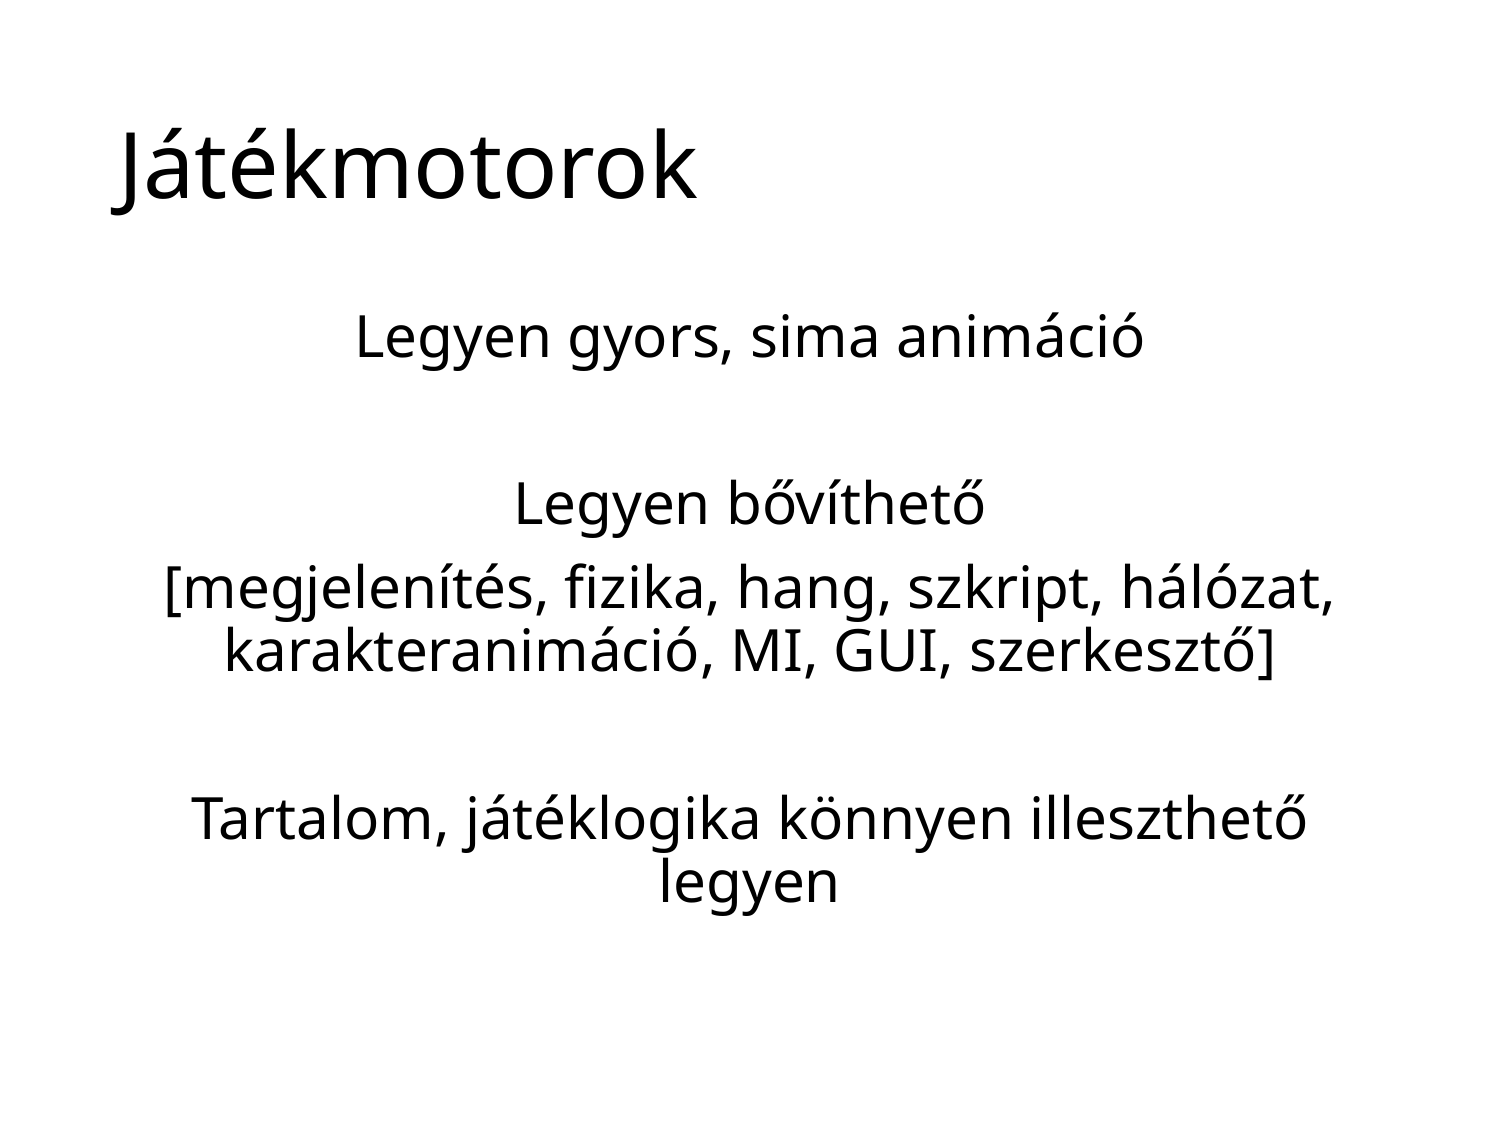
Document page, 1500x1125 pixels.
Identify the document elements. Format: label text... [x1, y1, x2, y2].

list Legyen gyors, sima animáció Legyen bővíthető [megjelenítés, fizika, hang, szkript, hálózat, karakteranimáció, MI, GUI, szerkesztő] Tartalom, játéklogika könnyen illeszthető legyen [103, 299, 1397, 1114]
title Játékmotorok [103, 59, 1397, 278]
